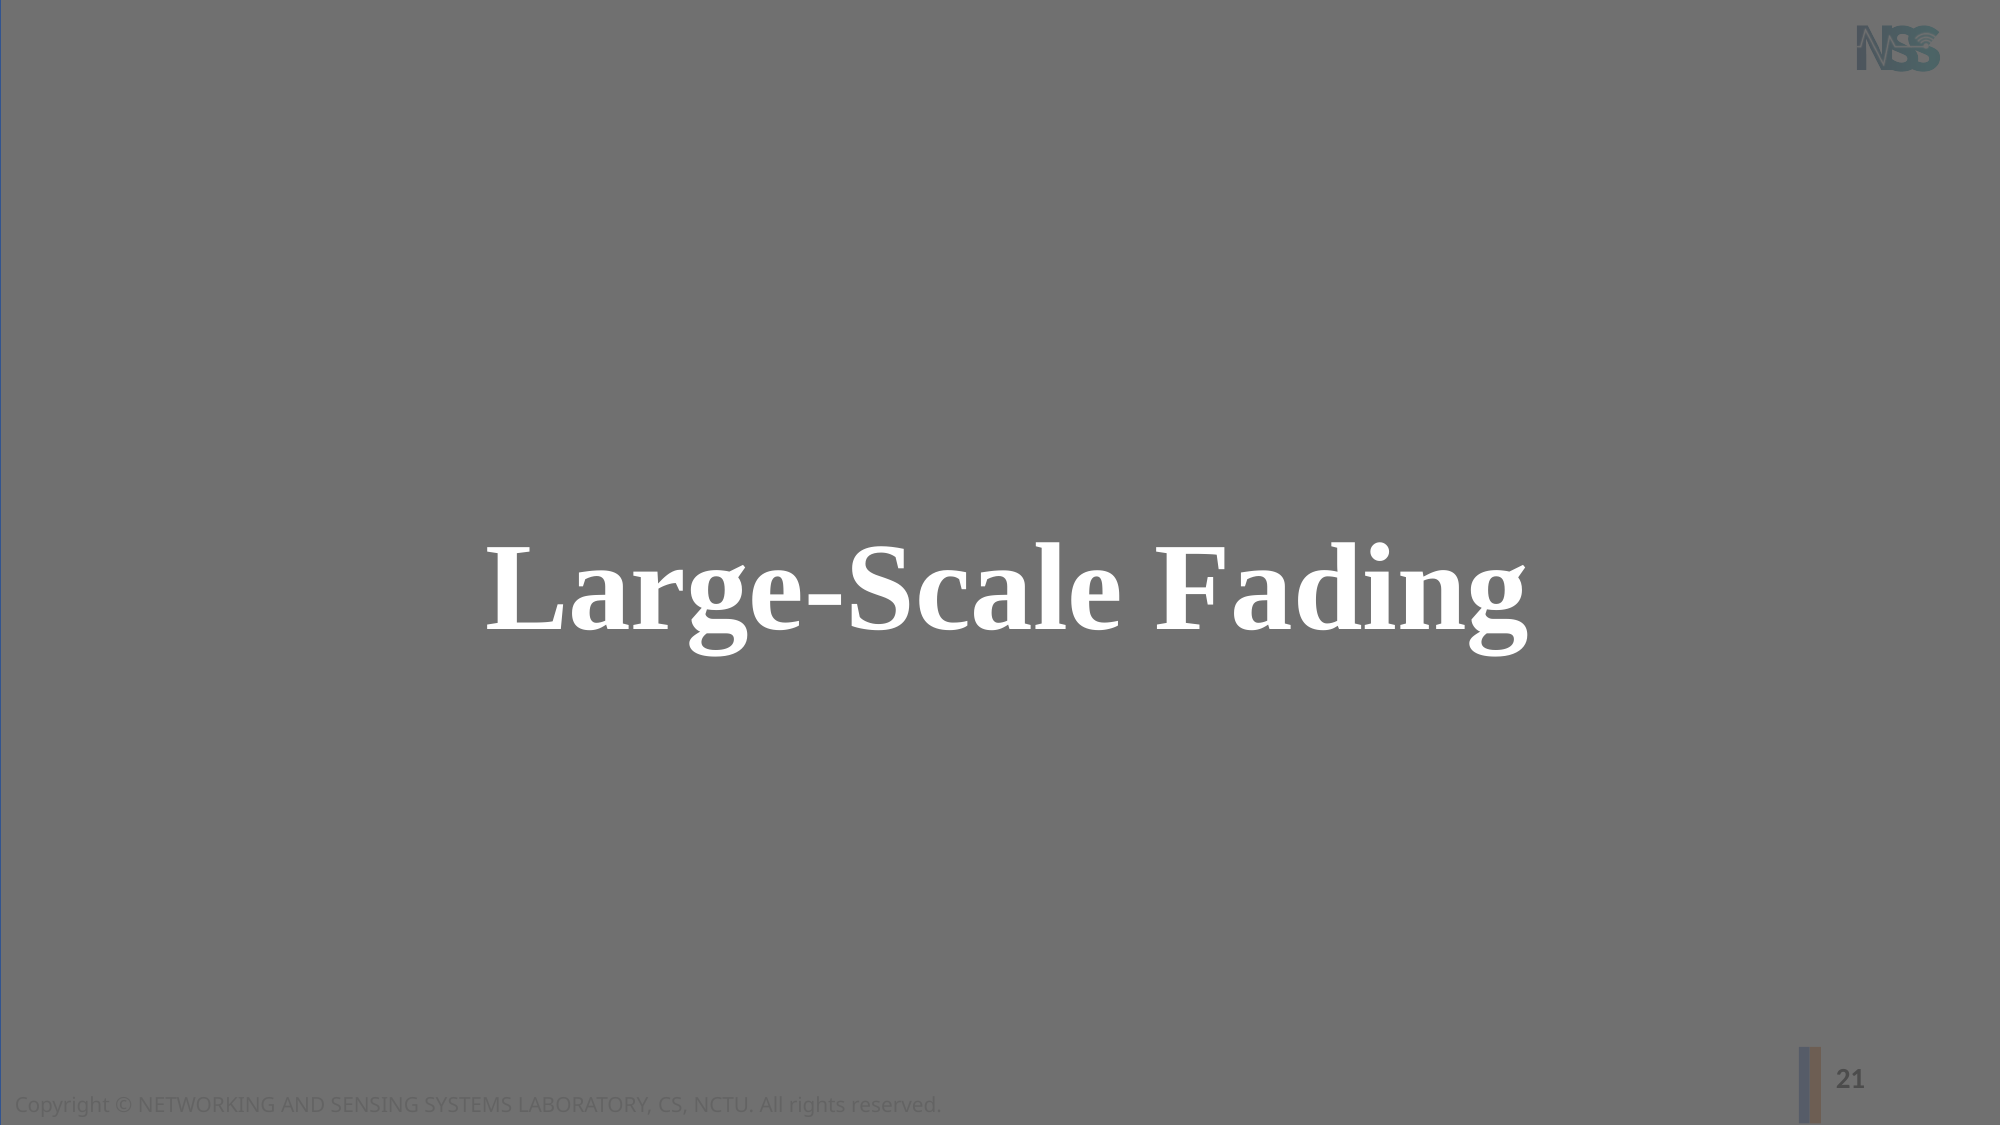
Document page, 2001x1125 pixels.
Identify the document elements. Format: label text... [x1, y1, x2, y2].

text_box Large-Scale Fading [0, 0, 2000, 1125]
